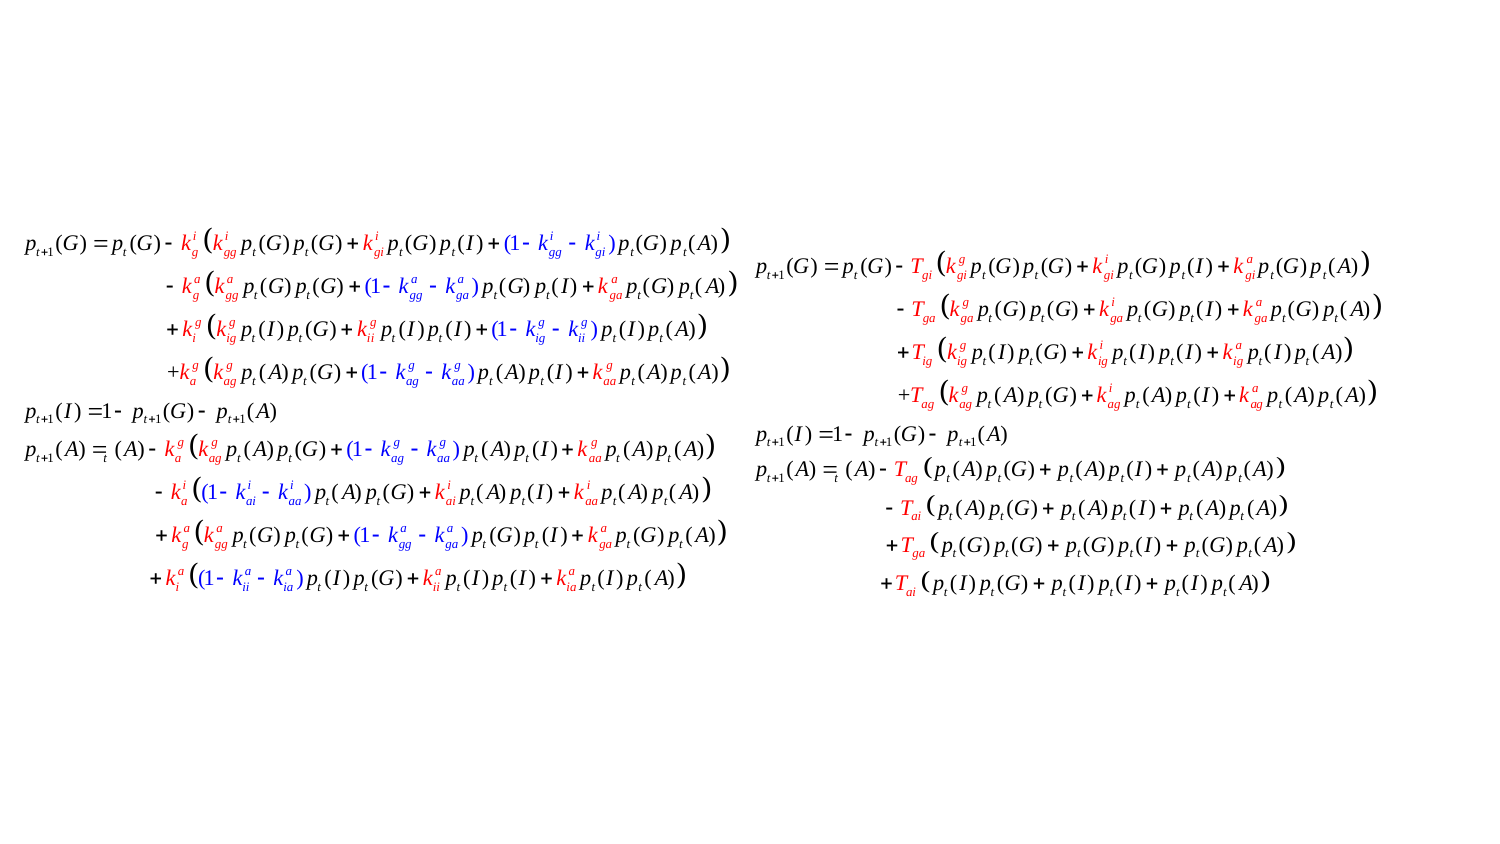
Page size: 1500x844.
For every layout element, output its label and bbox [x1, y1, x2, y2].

text_box [18, 224, 740, 629]
text_box [749, 246, 1385, 632]
